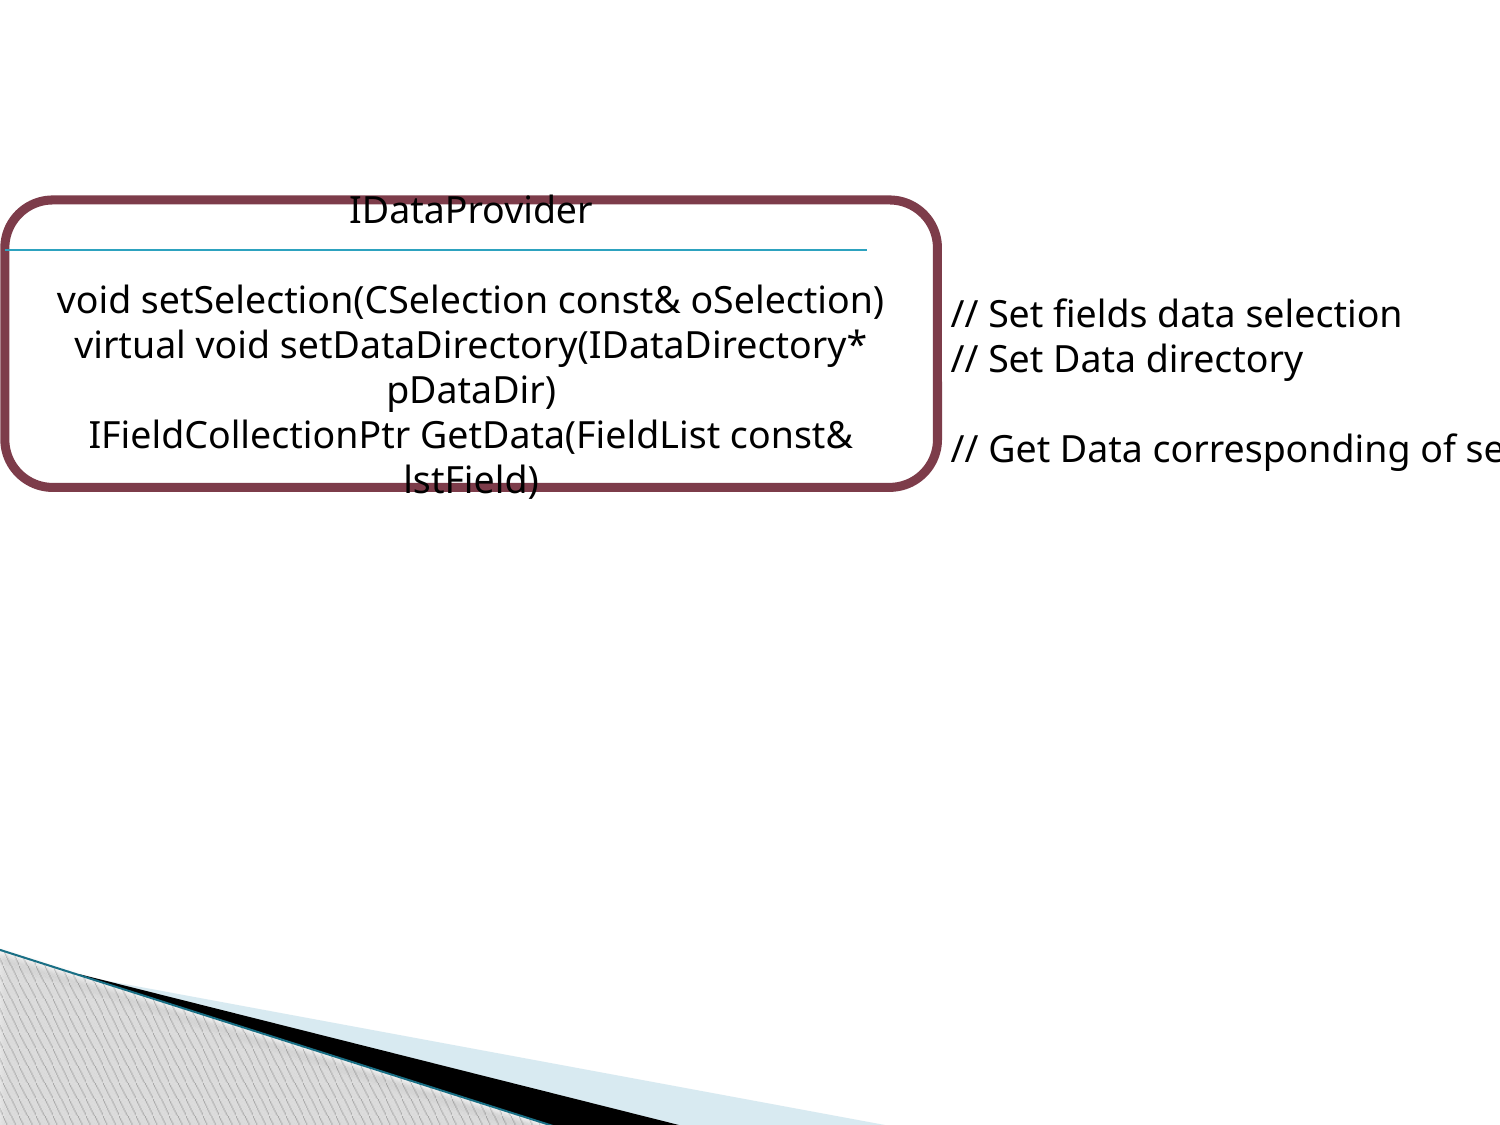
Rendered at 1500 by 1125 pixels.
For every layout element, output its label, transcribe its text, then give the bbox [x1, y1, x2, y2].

text_box IDataProvider void setSelection(CSelection const& oSelection) virtual void setDataDirectory(IDataDirectory* pDataDir) IFieldCollectionPtr GetData(FieldList const& lstField) [0, 195, 942, 492]
text_box // Set fields data selection // Set Data directory // Get Data corresponding of selection [935, 282, 1500, 478]
